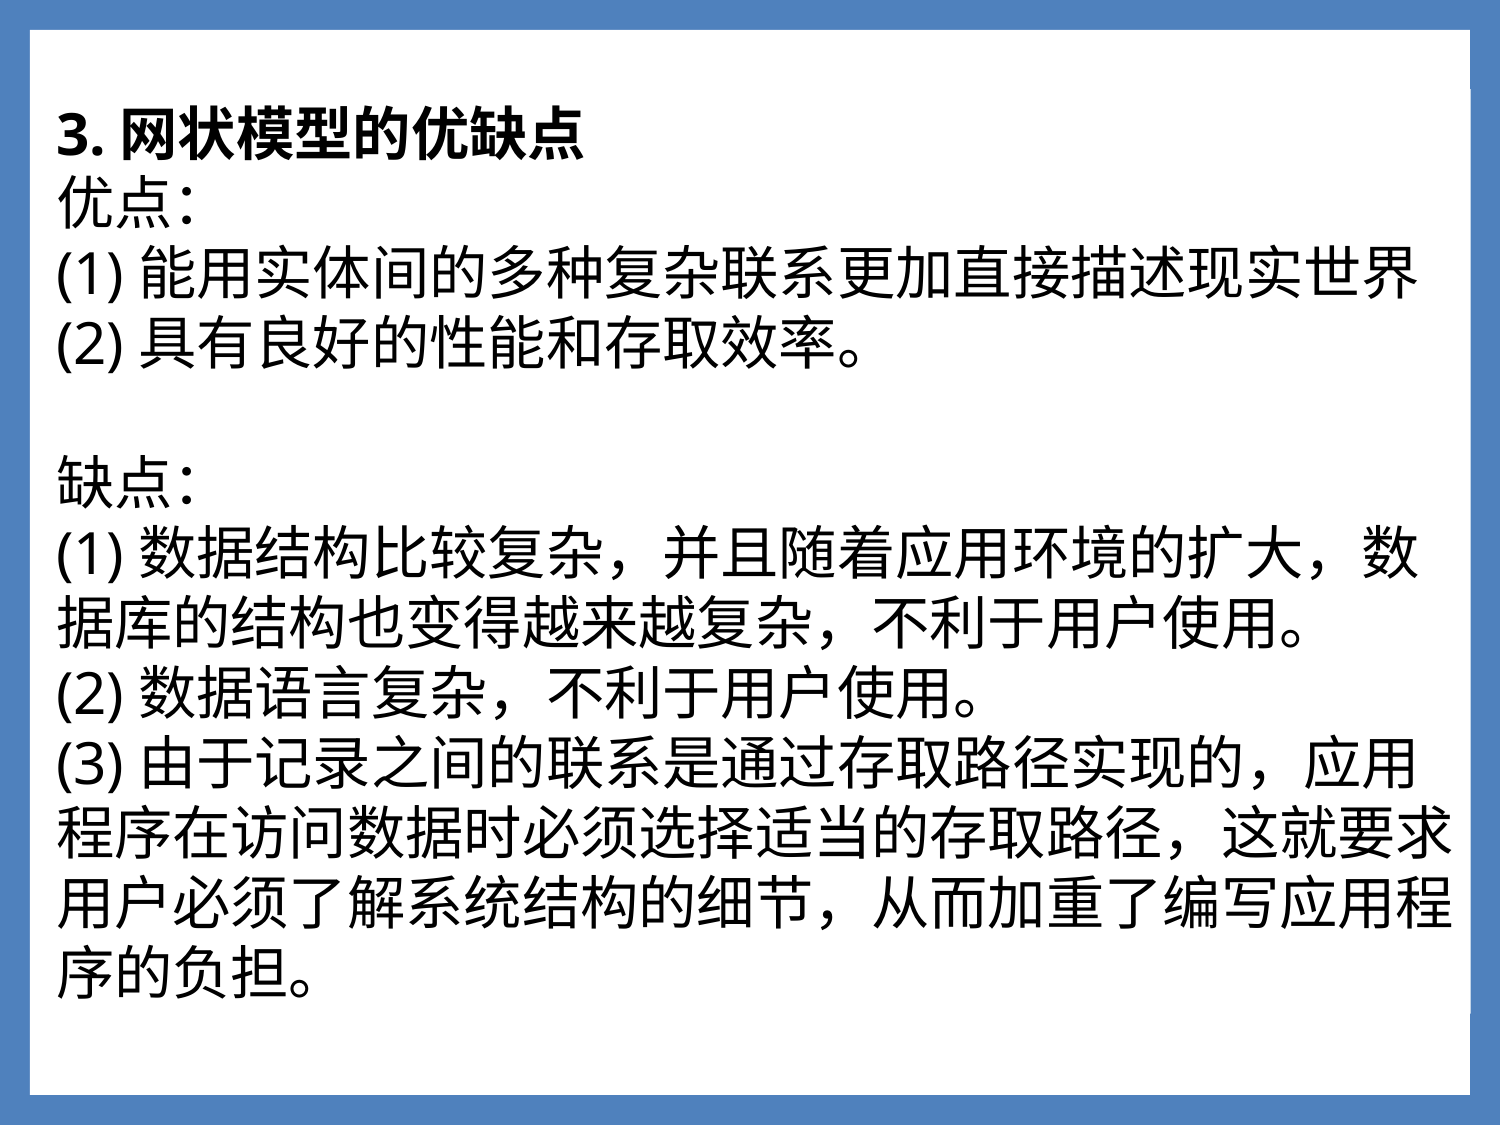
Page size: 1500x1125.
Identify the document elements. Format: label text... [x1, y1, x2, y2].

text_box 3.网状模型的优缺点 优点： (1)能用实体间的多种复杂联系更加直接描述现实世界 (2)具有良好的性能和存取效率。 缺点： (1)数据结构比较复杂，并且随着应用环境的扩大，数据库的结构也变得越来越复杂，不利于用户使用。 (2)数据语言复杂，不利于用户使用。 (3)由于记录之间的联系是通过存取路径实现的，应用程序在访问数据时必须选择适当的存取路径，这就要求用户必须了解系统结构的细节，从而加重了编写应用程序的负担。 [41, 89, 1471, 1014]
